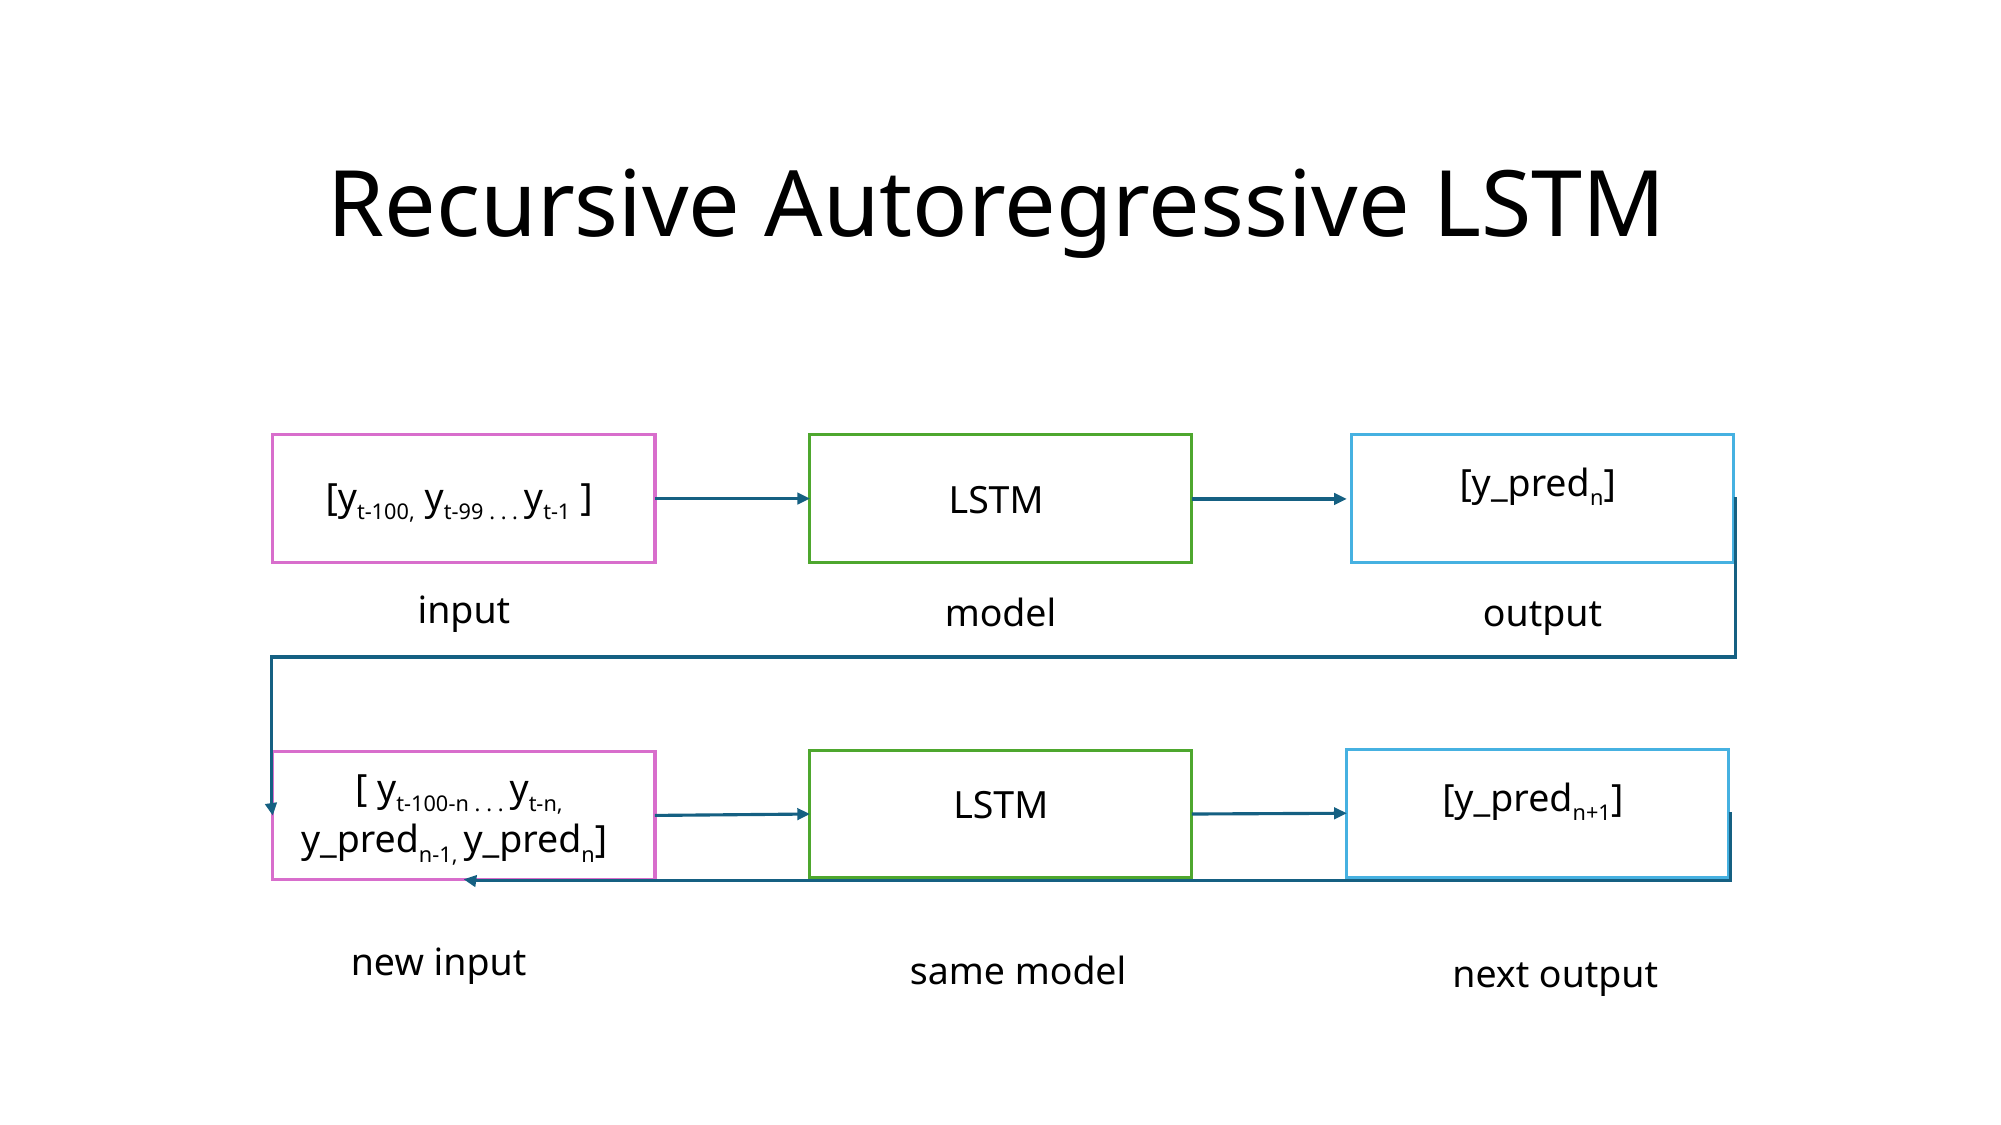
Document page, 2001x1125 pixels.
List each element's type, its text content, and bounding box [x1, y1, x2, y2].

text_box same model [895, 939, 1142, 1000]
text_box [yt-100, yt-99 . . . yt-1 ] [271, 433, 657, 564]
text_box LSTM [808, 433, 1193, 498]
text_box [y_predn] [1350, 433, 1735, 498]
text_box Recursive Autoregressive LSTM [312, 137, 1682, 262]
text_box next output [1437, 942, 1674, 1003]
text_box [463, 812, 1730, 880]
text_box [ yt-100-n . . . yt-n, y_predn-1, y_predn] [271, 815, 464, 881]
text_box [272, 498, 1735, 817]
text_box new input [336, 930, 542, 991]
